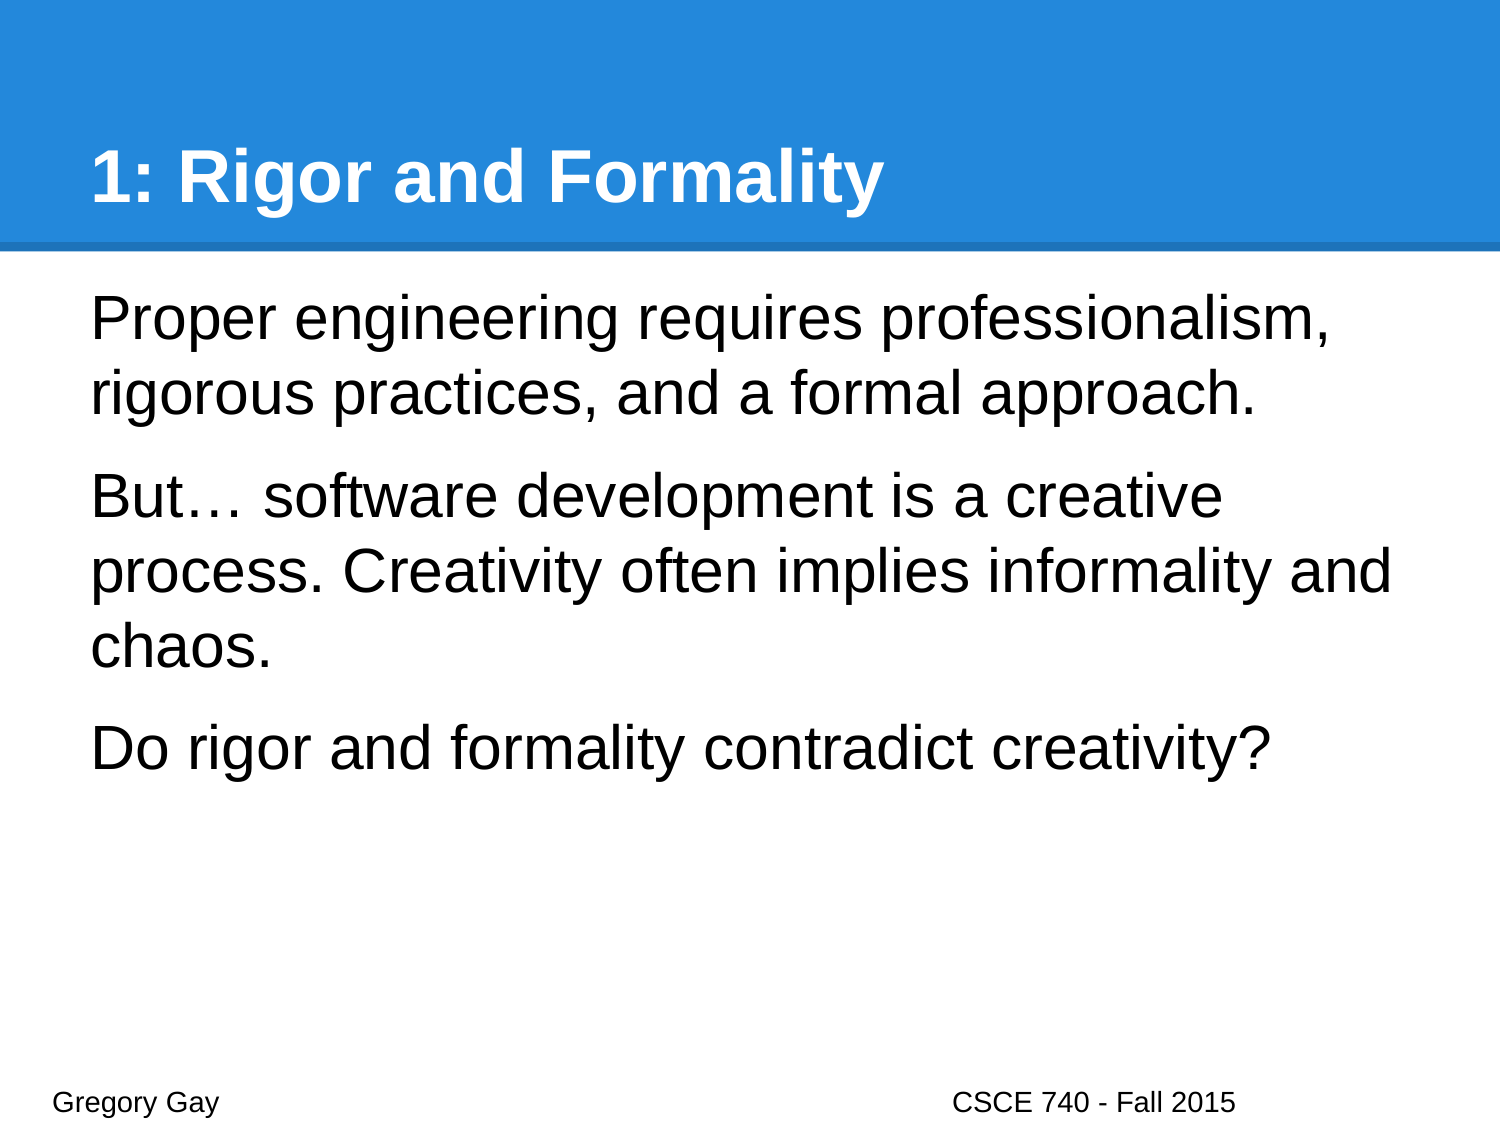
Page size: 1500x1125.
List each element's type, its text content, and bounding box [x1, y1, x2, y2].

list Proper engineering requires professionalism, rigorous practices, and a formal approach. But… software development is a creative process. Creativity often implies informality and chaos. Do rigor and formality contradict creativity? [75, 262, 1413, 1068]
text_box Gregory Gay CSCE 740 - Fall 2015 41 [37, 1068, 1463, 1114]
title 1: Rigor and Formality [75, 45, 1425, 233]
